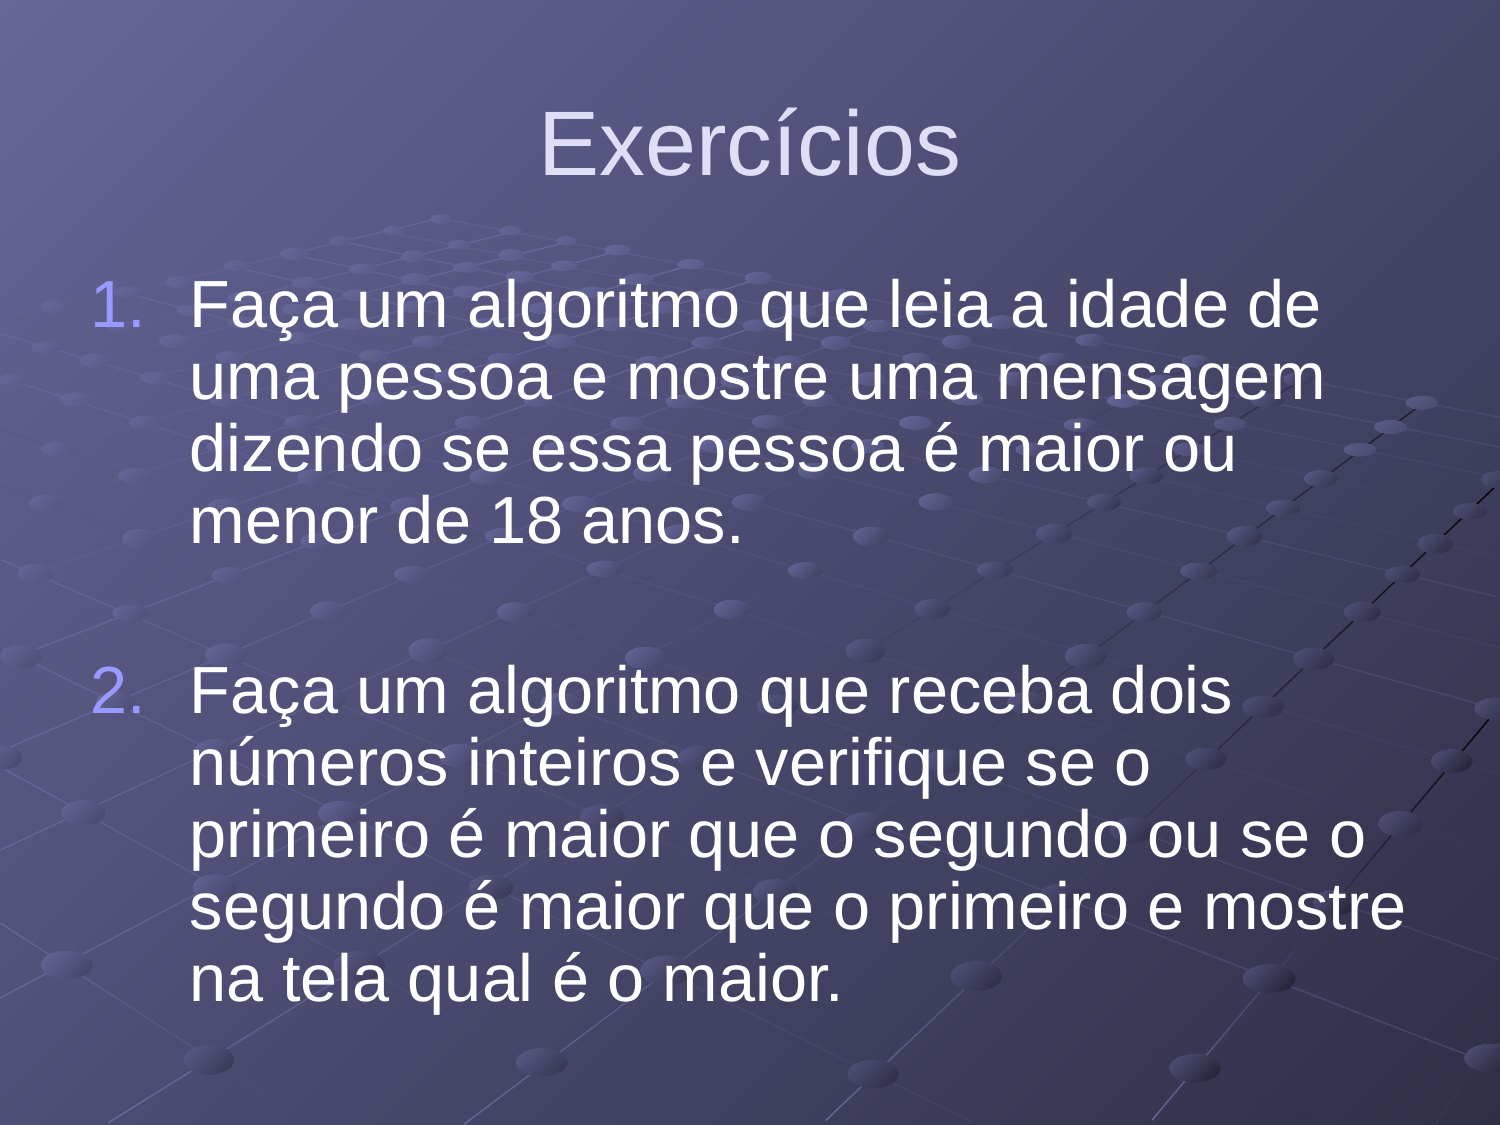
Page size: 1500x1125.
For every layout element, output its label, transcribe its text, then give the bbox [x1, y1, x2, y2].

title Exercícios [74, 44, 1426, 233]
list Faça um algoritmo que leia a idade de uma pessoa e mostre uma mensagem dizendo se essa pessoa é maior ou menor de 18 anos. Faça um algoritmo que receba dois números inteiros e verifique se o primeiro é maior que o segundo ou se o segundo é maior que o primeiro e mostre na tela qual é o maior. [74, 262, 1426, 1007]
